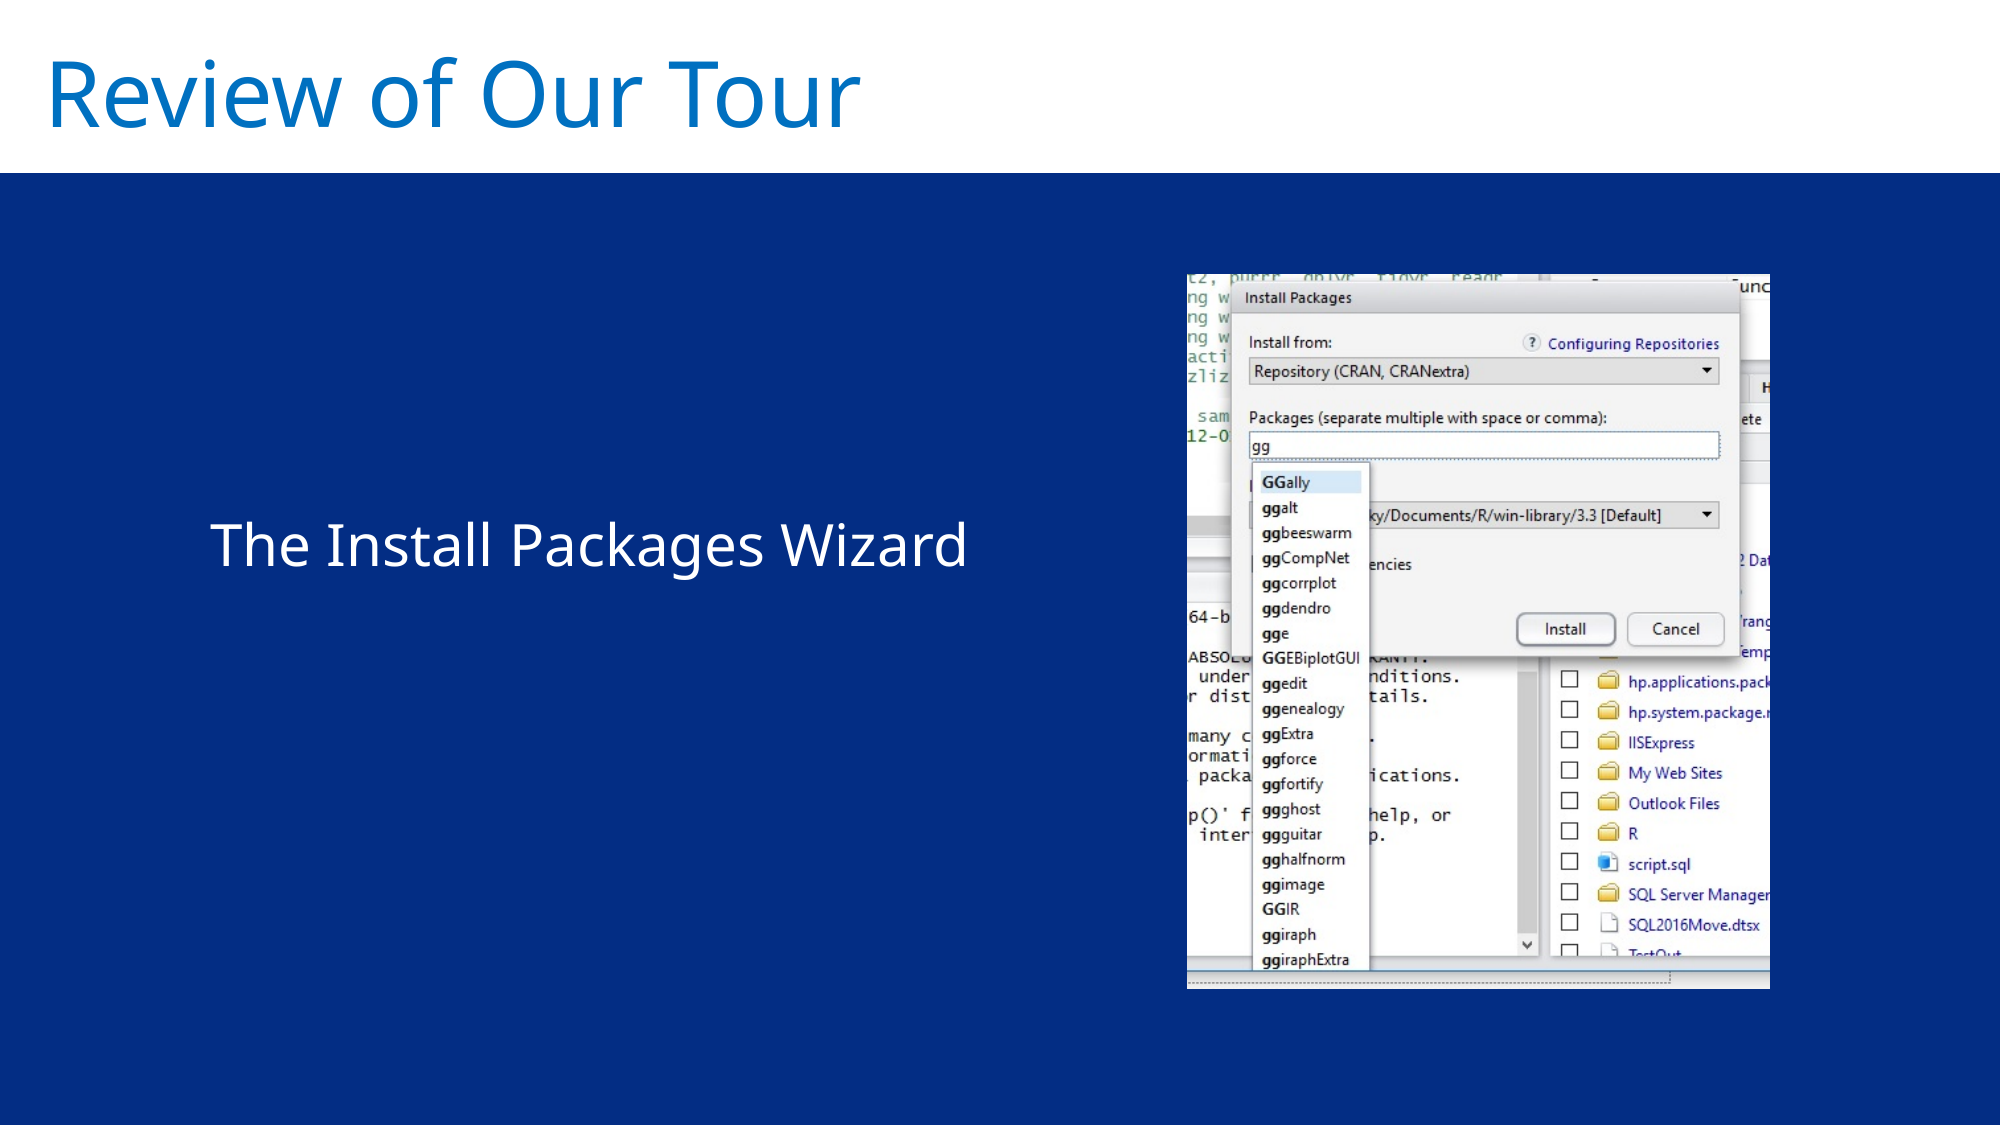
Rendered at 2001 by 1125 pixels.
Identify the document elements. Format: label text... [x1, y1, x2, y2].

title Review of Our Tour [29, 10, 1755, 186]
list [1187, 274, 1770, 989]
text_box The Install Packages Wizard [195, 500, 984, 668]
